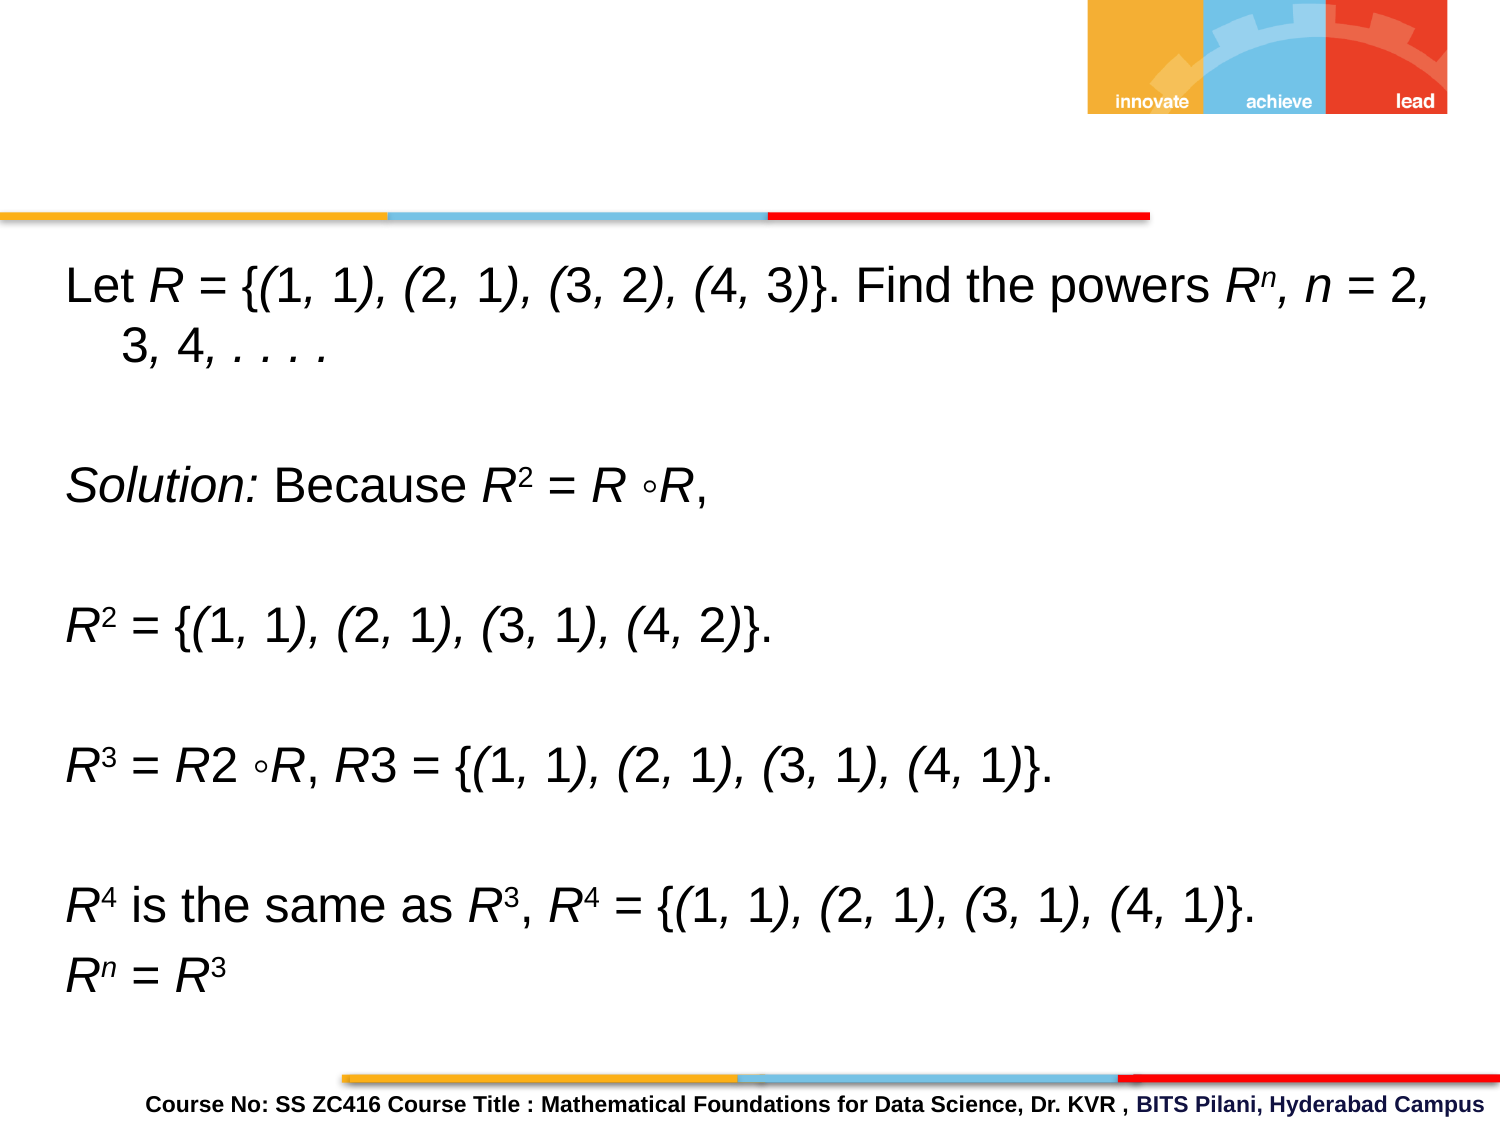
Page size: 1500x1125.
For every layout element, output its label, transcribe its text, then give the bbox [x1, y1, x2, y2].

list Let R = {(1, 1), (2, 1), (3, 2), (4, 3)}. Find the powers Rn, n = 2, 3, 4, . . . . Solution: Because R2 = R ◦R, R2 = {(1, 1), (2, 1), (3, 1), (4, 2)}. R3 = R2 ◦R, R3 = {(1, 1), (2, 1), (3, 1), (4, 1)}. R4 is the same as R3, R4 = {(1, 1), (2, 1), (3, 1), (4, 1)}. Rn = R3 [50, 245, 1475, 1063]
picture [1087, 0, 1448, 114]
